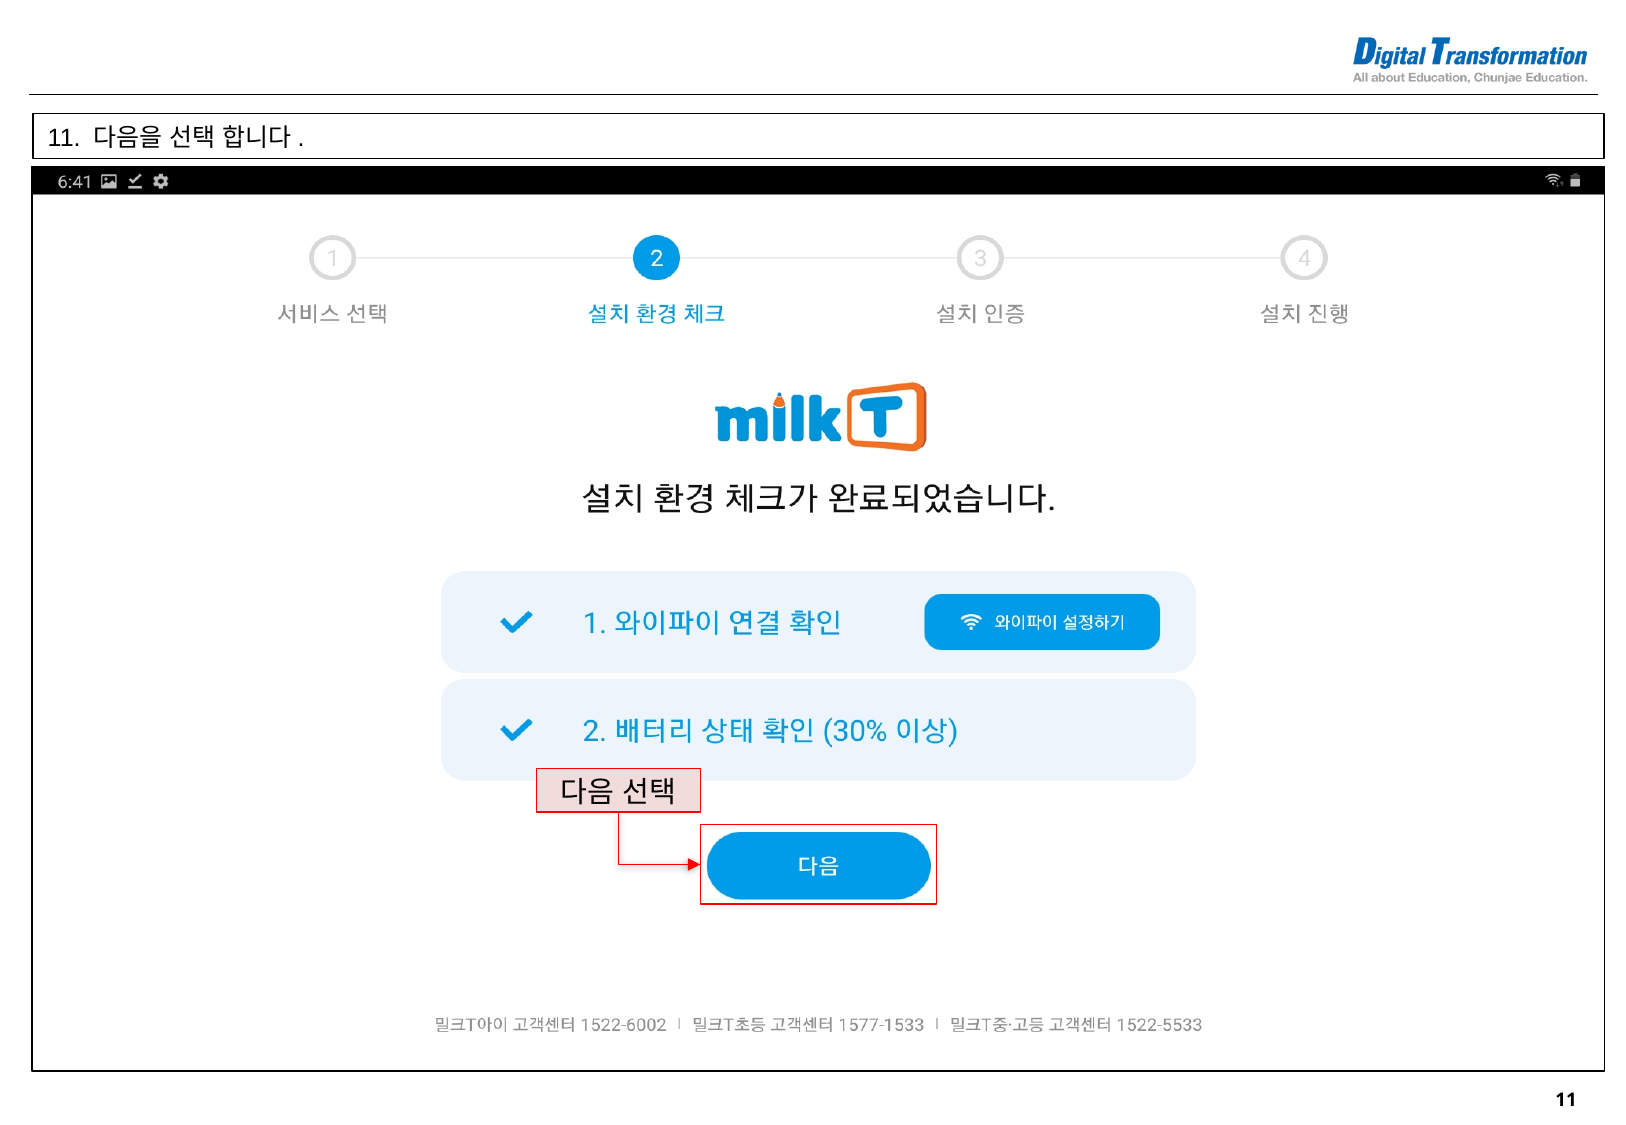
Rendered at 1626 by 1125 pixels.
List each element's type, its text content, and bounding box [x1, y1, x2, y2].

text_box [20, 96, 1604, 404]
picture [1320, 7, 1616, 114]
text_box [32, 166, 1605, 1071]
text_box 11. 다음을 선택 합니다. [32, 113, 1604, 159]
